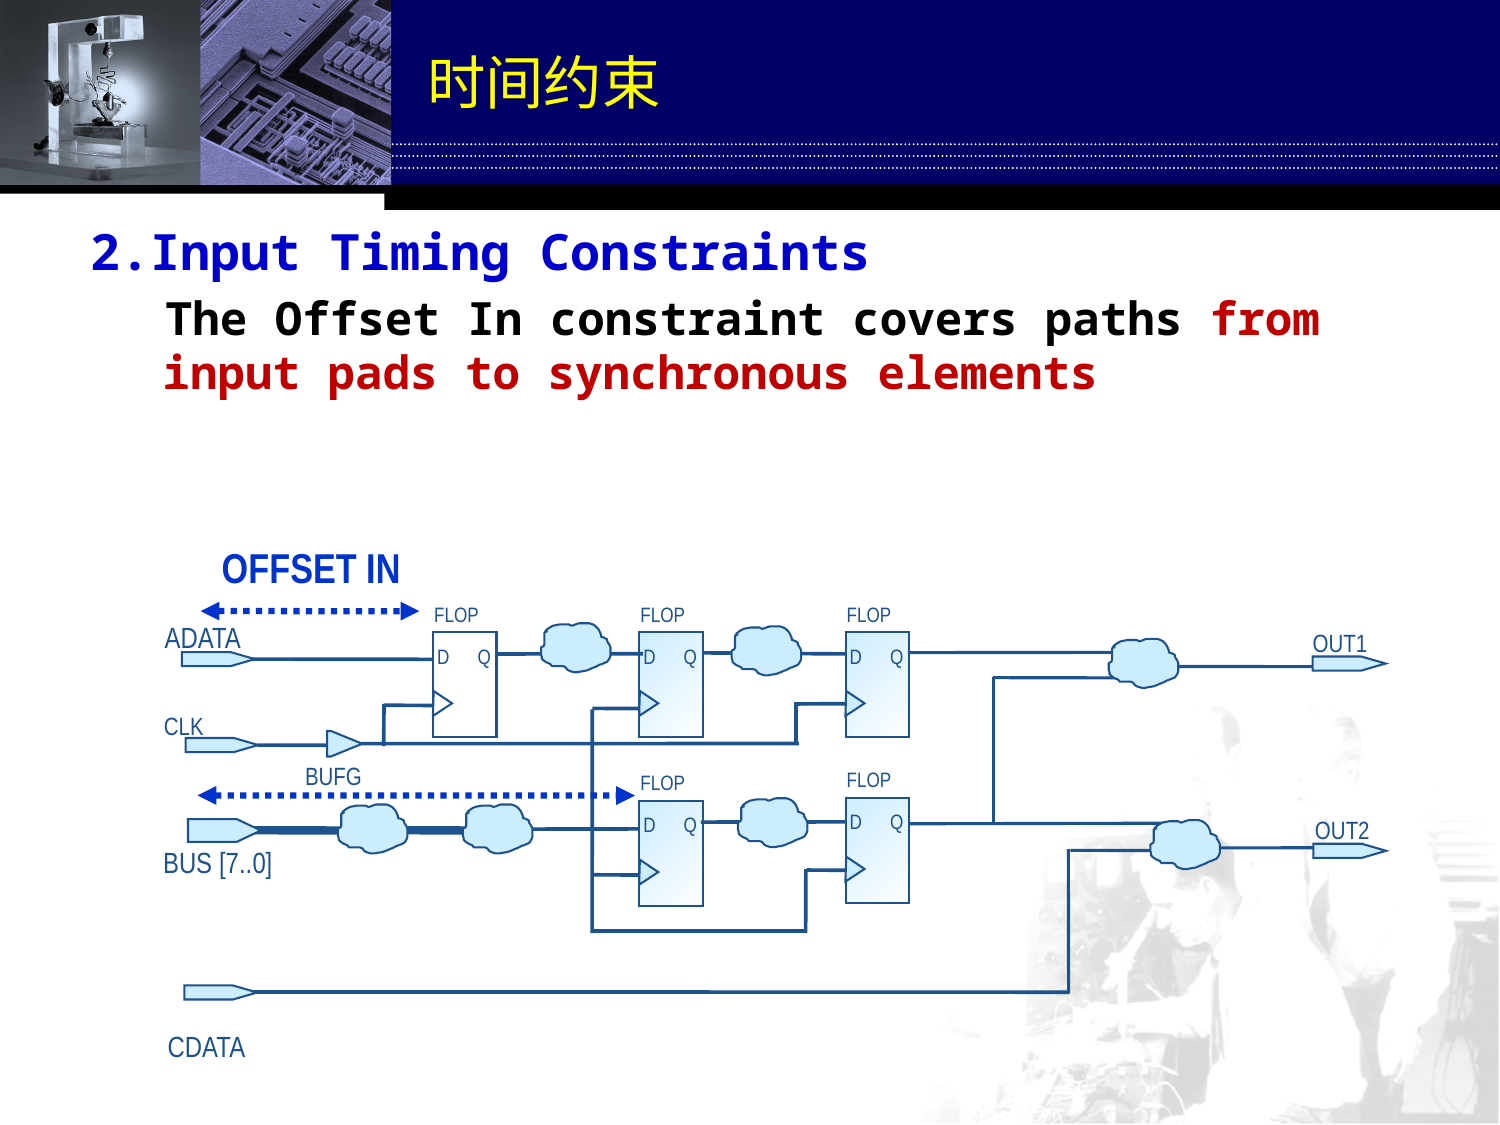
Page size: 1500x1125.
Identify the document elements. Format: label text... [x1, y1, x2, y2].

list 2.Input Timing Constraints The Offset In constraint covers paths from input pads to synchronous elements [74, 212, 1448, 911]
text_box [142, 593, 1400, 1071]
title 时间约束 [412, 37, 1451, 126]
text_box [197, 534, 636, 796]
text_box [42, 911, 1468, 1081]
